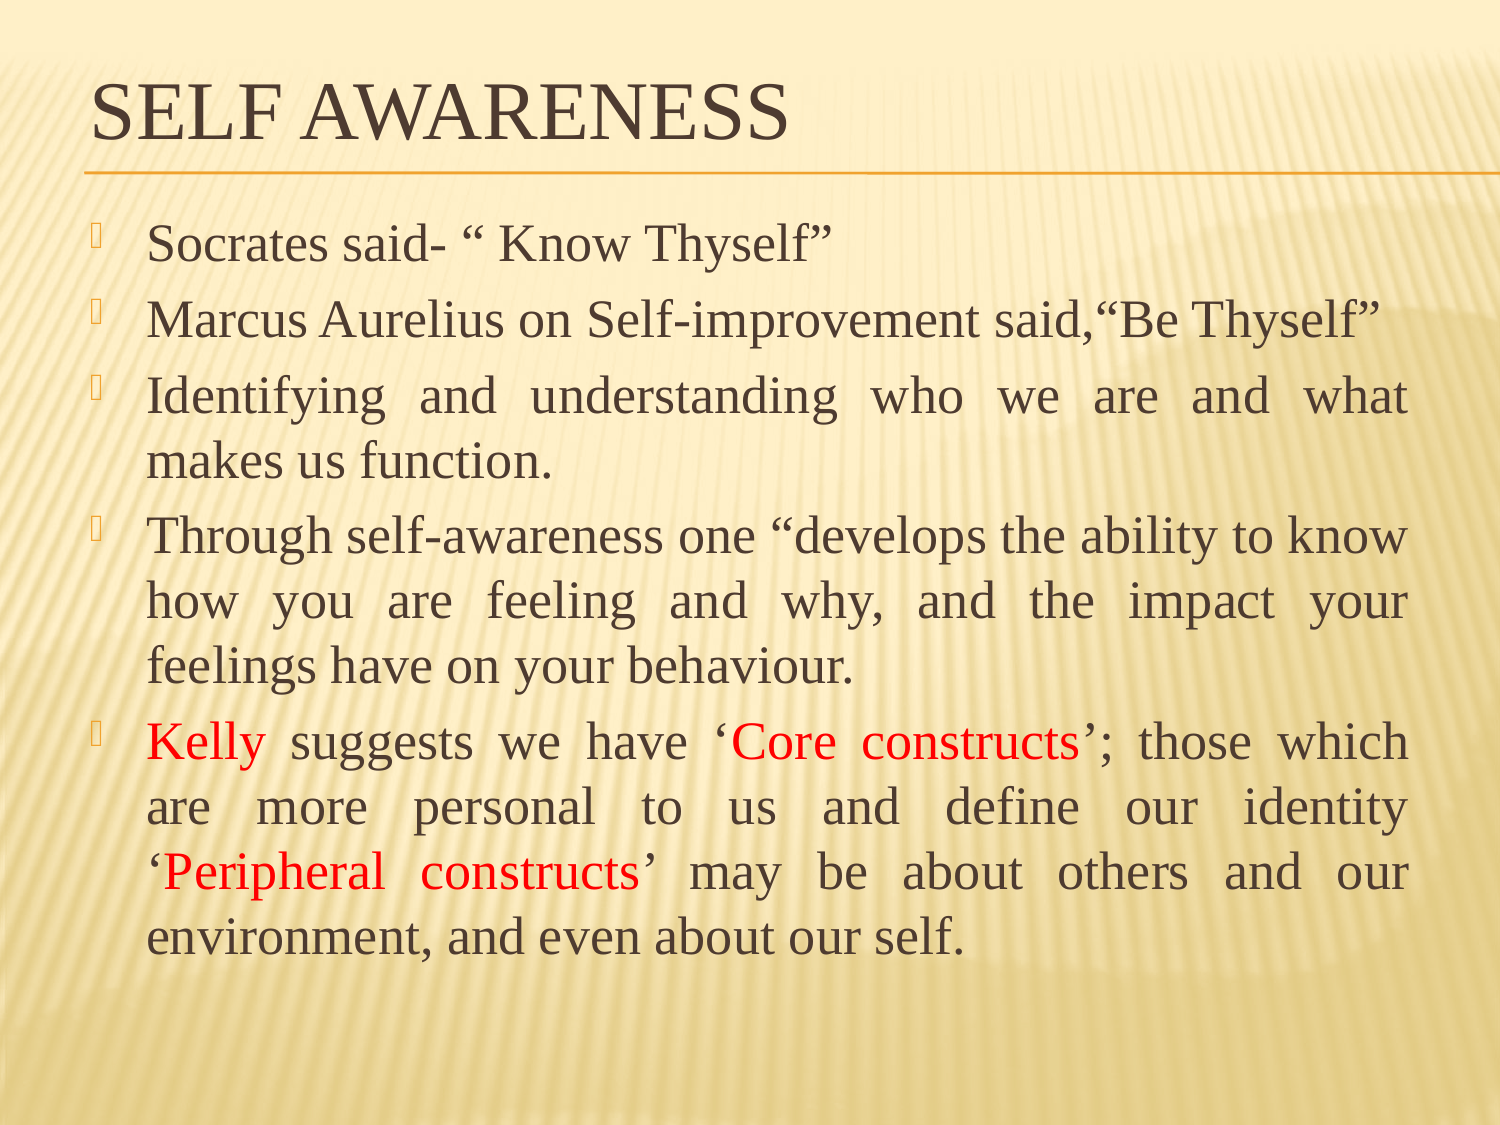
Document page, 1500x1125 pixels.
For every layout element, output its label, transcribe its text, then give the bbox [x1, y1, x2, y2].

title Self Awareness [75, 0, 1425, 200]
list Socrates said- “ Know Thyself” Marcus Aurelius on Self-improvement said,“Be Thyself” Identifying and understanding who we are and what makes us function. Through self-awareness one “develops the ability to know how you are feeling and why, and the impact your feelings have on your behaviour. Kelly suggests we have ‘Core constructs’; those which are more personal to us and define our identity ‘Peripheral constructs’ may be about others and our environment, and even about our self. [75, 200, 1425, 1088]
